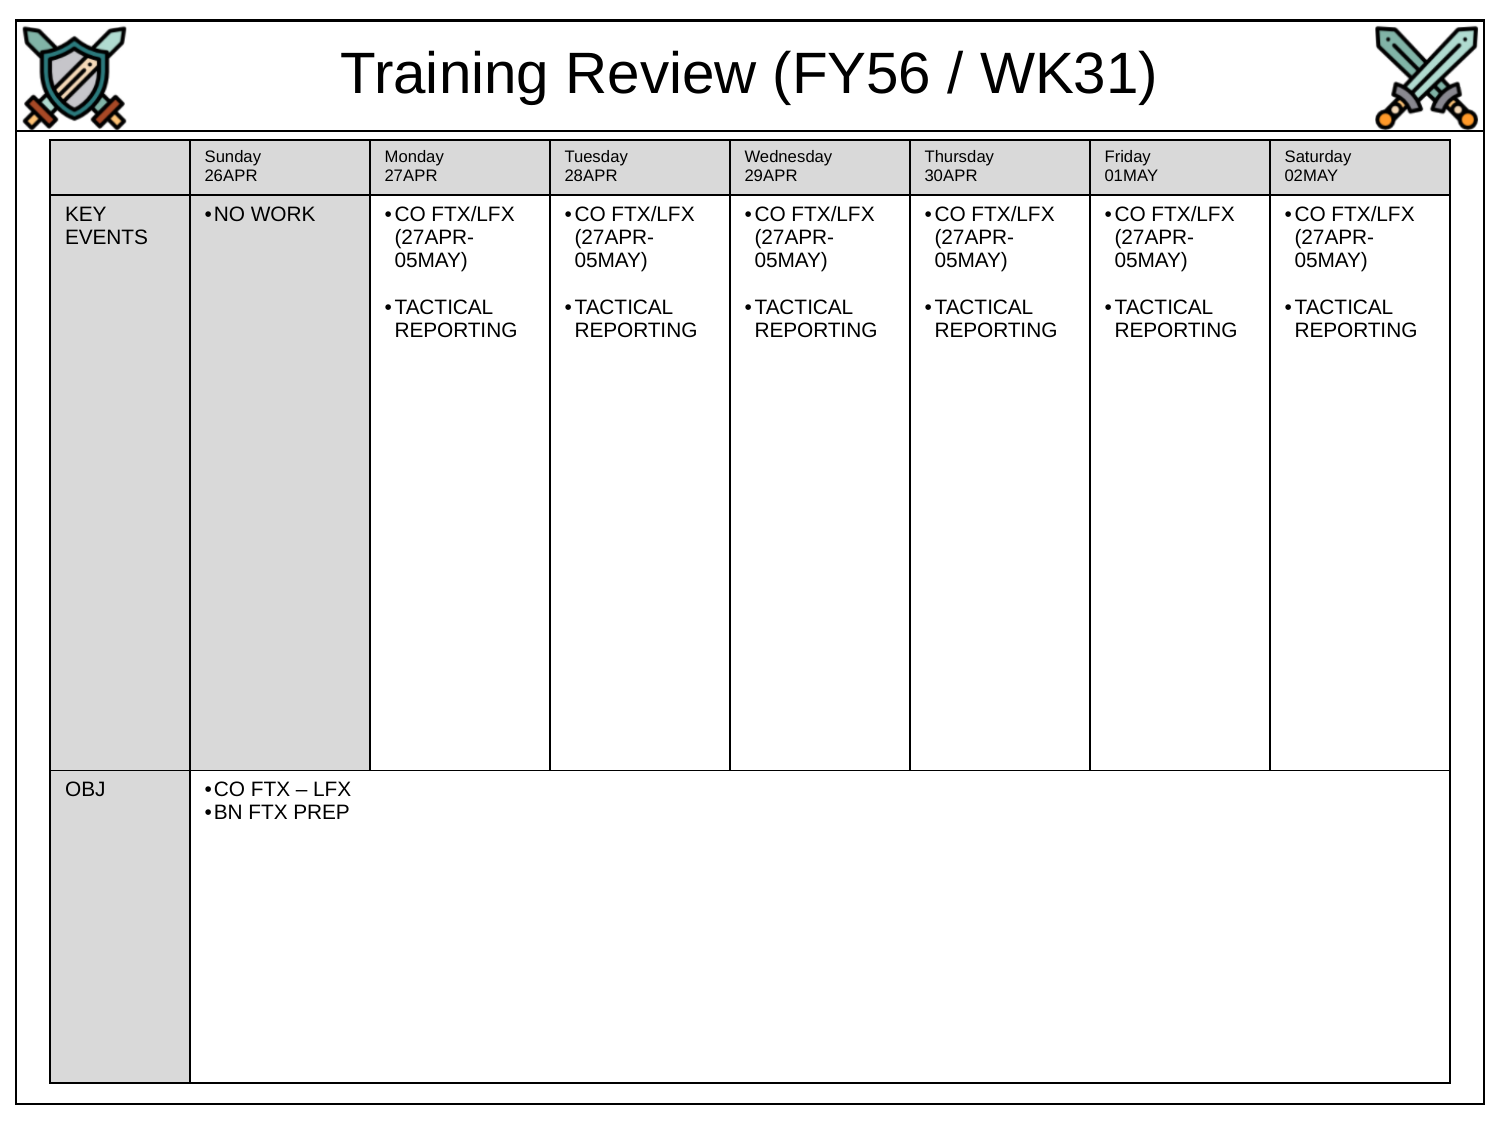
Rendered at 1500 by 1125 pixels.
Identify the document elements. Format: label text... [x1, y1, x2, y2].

table_cell NO WORK [191, 196, 369, 770]
table_header Wednesday 29APR [731, 141, 909, 194]
picture [1371, 21, 1482, 130]
table_cell CO FTX/LFX (27APR-05MAY) TACTICAL REPORTING [1271, 196, 1449, 770]
table_header Thursday 30APR [911, 141, 1089, 194]
table_cell OBJ [51, 771, 189, 1082]
picture [1371, 132, 1482, 136]
table_header [51, 141, 189, 194]
table_cell CO FTX/LFX (27APR-05MAY) TACTICAL REPORTING [911, 196, 1089, 770]
table_cell CO FTX/LFX (27APR-05MAY) TACTICAL REPORTING [731, 196, 909, 770]
table_header Friday 01MAY [1091, 141, 1269, 194]
picture [17, 20, 132, 130]
table_cell CO FTX/LFX (27APR-05MAY) TACTICAL REPORTING [371, 196, 549, 770]
table_cell CO FTX – LFX BN FTX PREP [191, 771, 1449, 1082]
table_cell KEY EVENTS [51, 196, 189, 770]
table_header Monday 27APR [371, 141, 549, 194]
table_header Saturday 02MAY [1271, 141, 1449, 194]
table_header Tuesday 28APR [551, 141, 729, 194]
text_box Training Review (FY56 / WK31) [325, 27, 1175, 113]
picture [17, 132, 132, 136]
table_cell CO FTX/LFX (27APR-05MAY) TACTICAL REPORTING [1091, 196, 1269, 770]
table_cell CO FTX/LFX (27APR-05MAY) TACTICAL REPORTING [551, 196, 729, 770]
table_header Sunday 26APR [191, 141, 369, 194]
